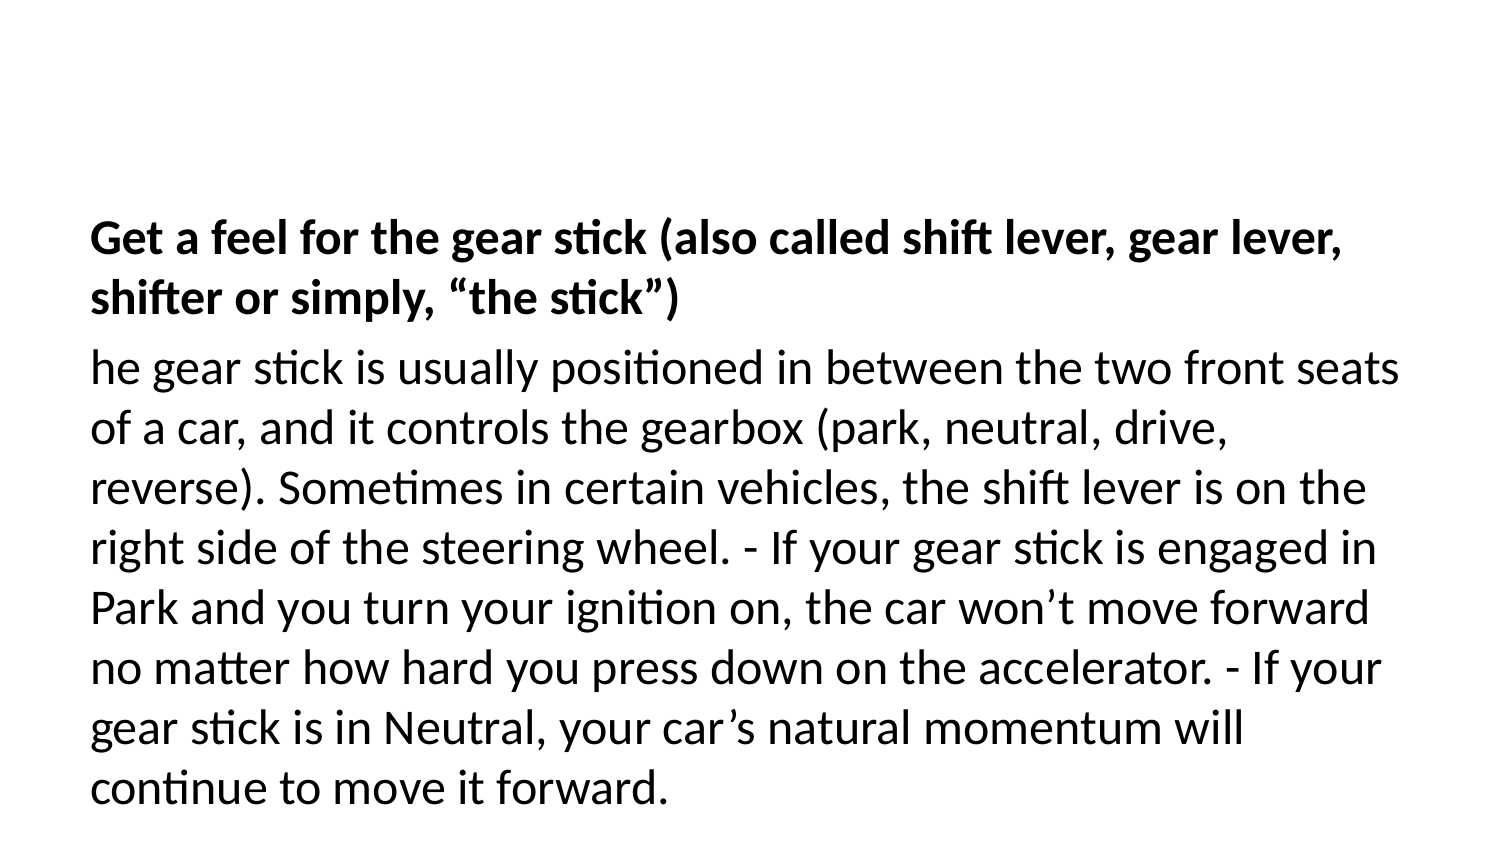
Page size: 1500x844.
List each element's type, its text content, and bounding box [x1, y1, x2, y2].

list Get a feel for the gear stick (also called shift lever, gear lever, shifter or simply, “the stick”) he gear stick is usually positioned in between the two front seats of a car, and it controls the gearbox (park, neutral, drive, reverse). Sometimes in certain vehicles, the shift lever is on the right side of the steering wheel. - If your gear stick is engaged in Park and you turn your ignition on, the car won’t move forward no matter how hard you press down on the accelerator. - If your gear stick is in Neutral, your car’s natural momentum will continue to move it forward. [75, 196, 1425, 754]
